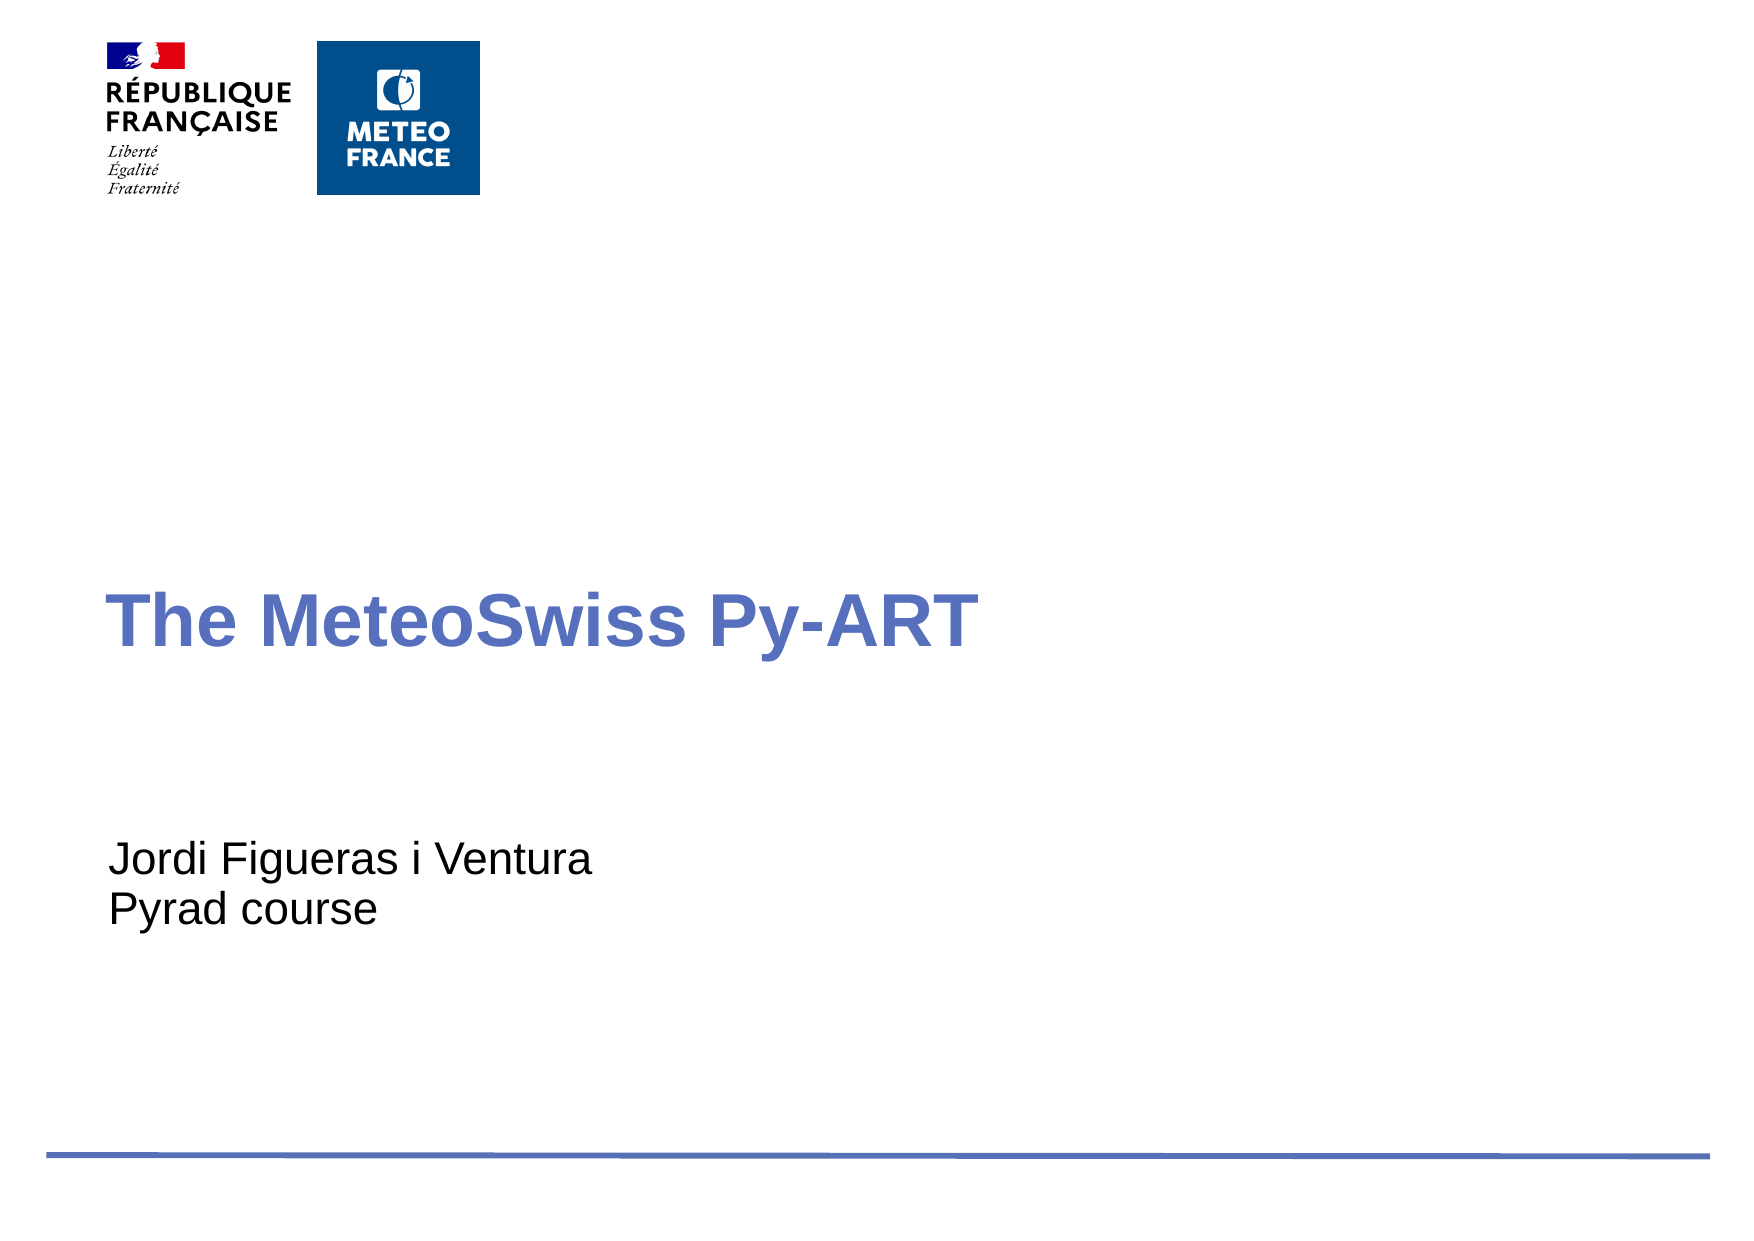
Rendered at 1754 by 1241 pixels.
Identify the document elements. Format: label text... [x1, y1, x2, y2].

picture [317, 41, 480, 195]
title Jordi Figueras i Ventura Pyrad course [108, 804, 1549, 965]
title The MeteoSwiss Py-ART [105, 473, 1594, 770]
picture [106, 41, 297, 195]
